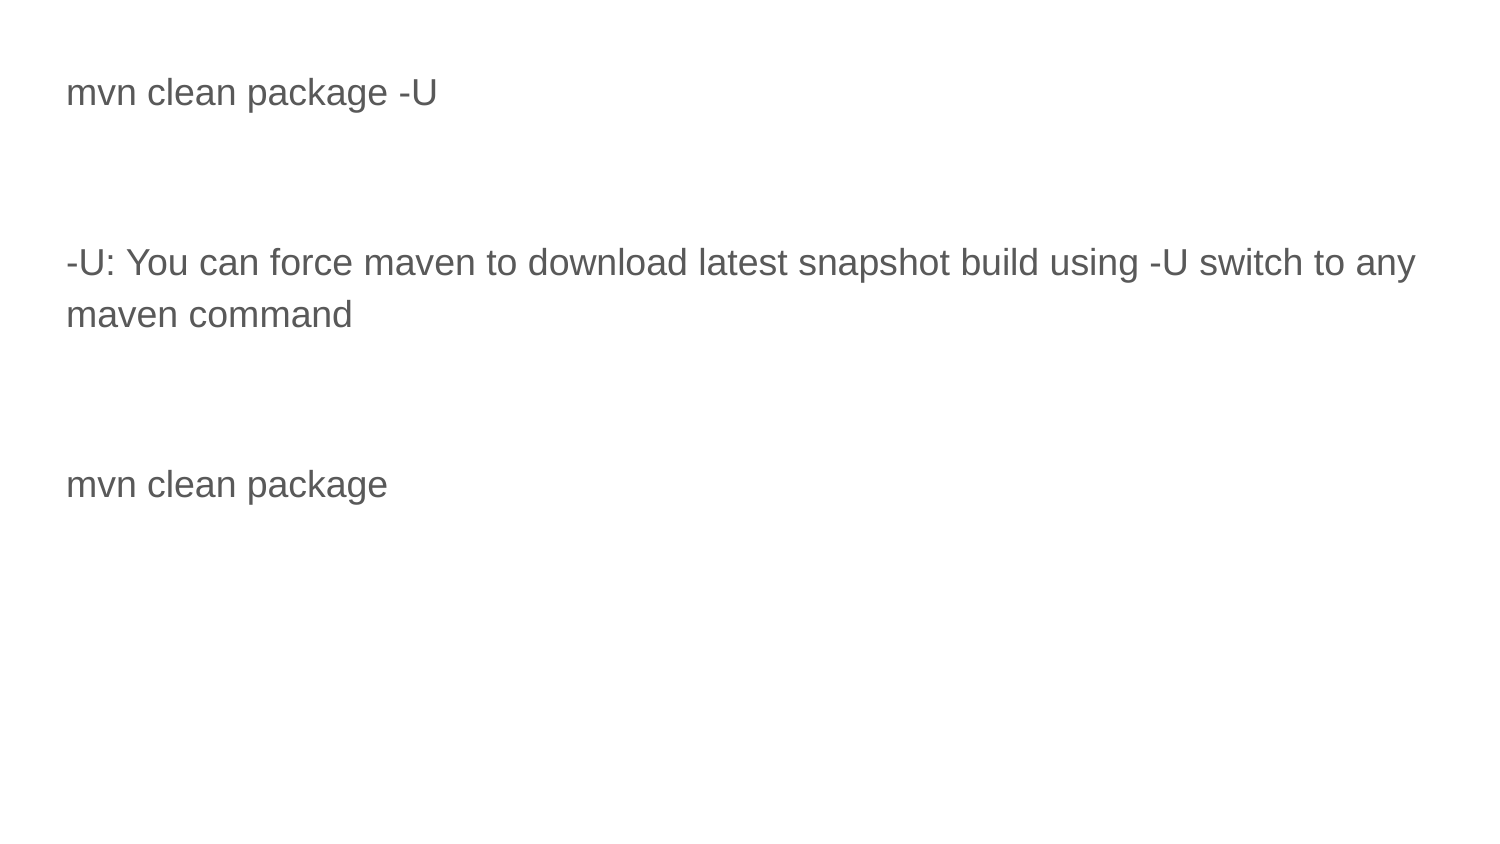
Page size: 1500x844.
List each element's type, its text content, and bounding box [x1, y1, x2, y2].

list mvn clean package -U -U: You can force maven to download latest snapshot build using -U switch to any maven command mvn clean package [51, 45, 1466, 819]
